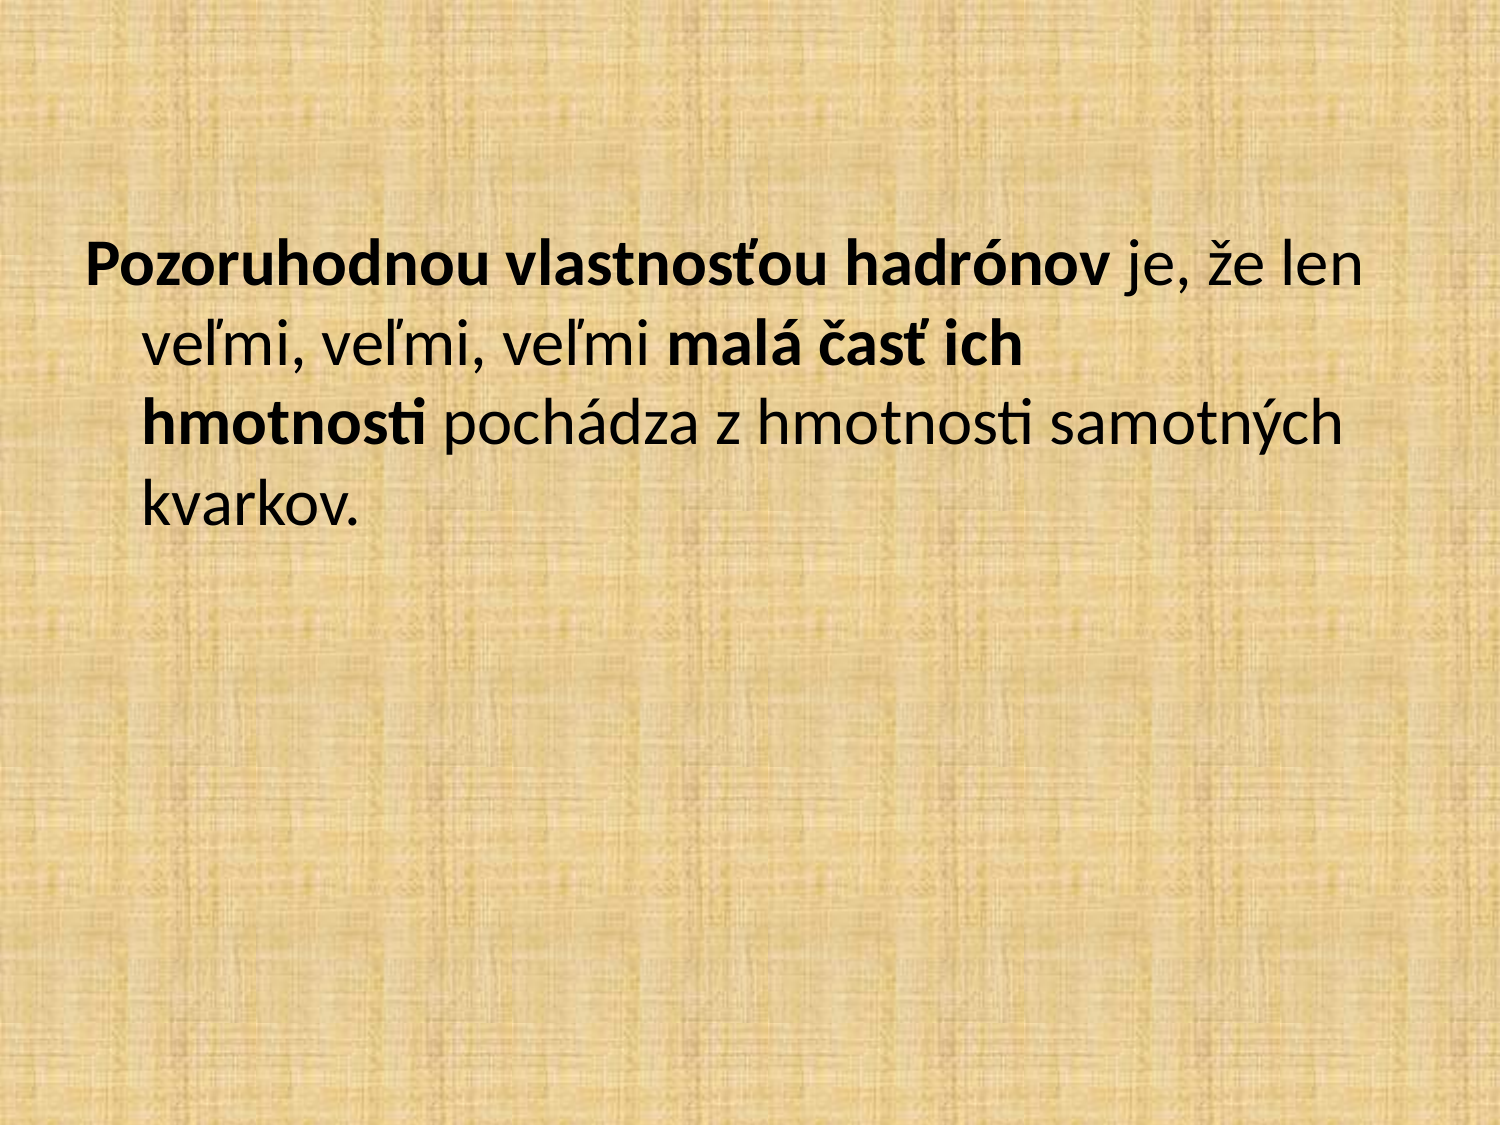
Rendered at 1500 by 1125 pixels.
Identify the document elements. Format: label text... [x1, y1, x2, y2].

list Pozoruhodnou vlastnosťou hadrónov je, že len veľmi, veľmi, veľmi malá časť ich hmotnosti pochádza z hmotnosti samotných kvarkov. [70, 210, 1421, 954]
picture [0, 0, 1500, 1125]
